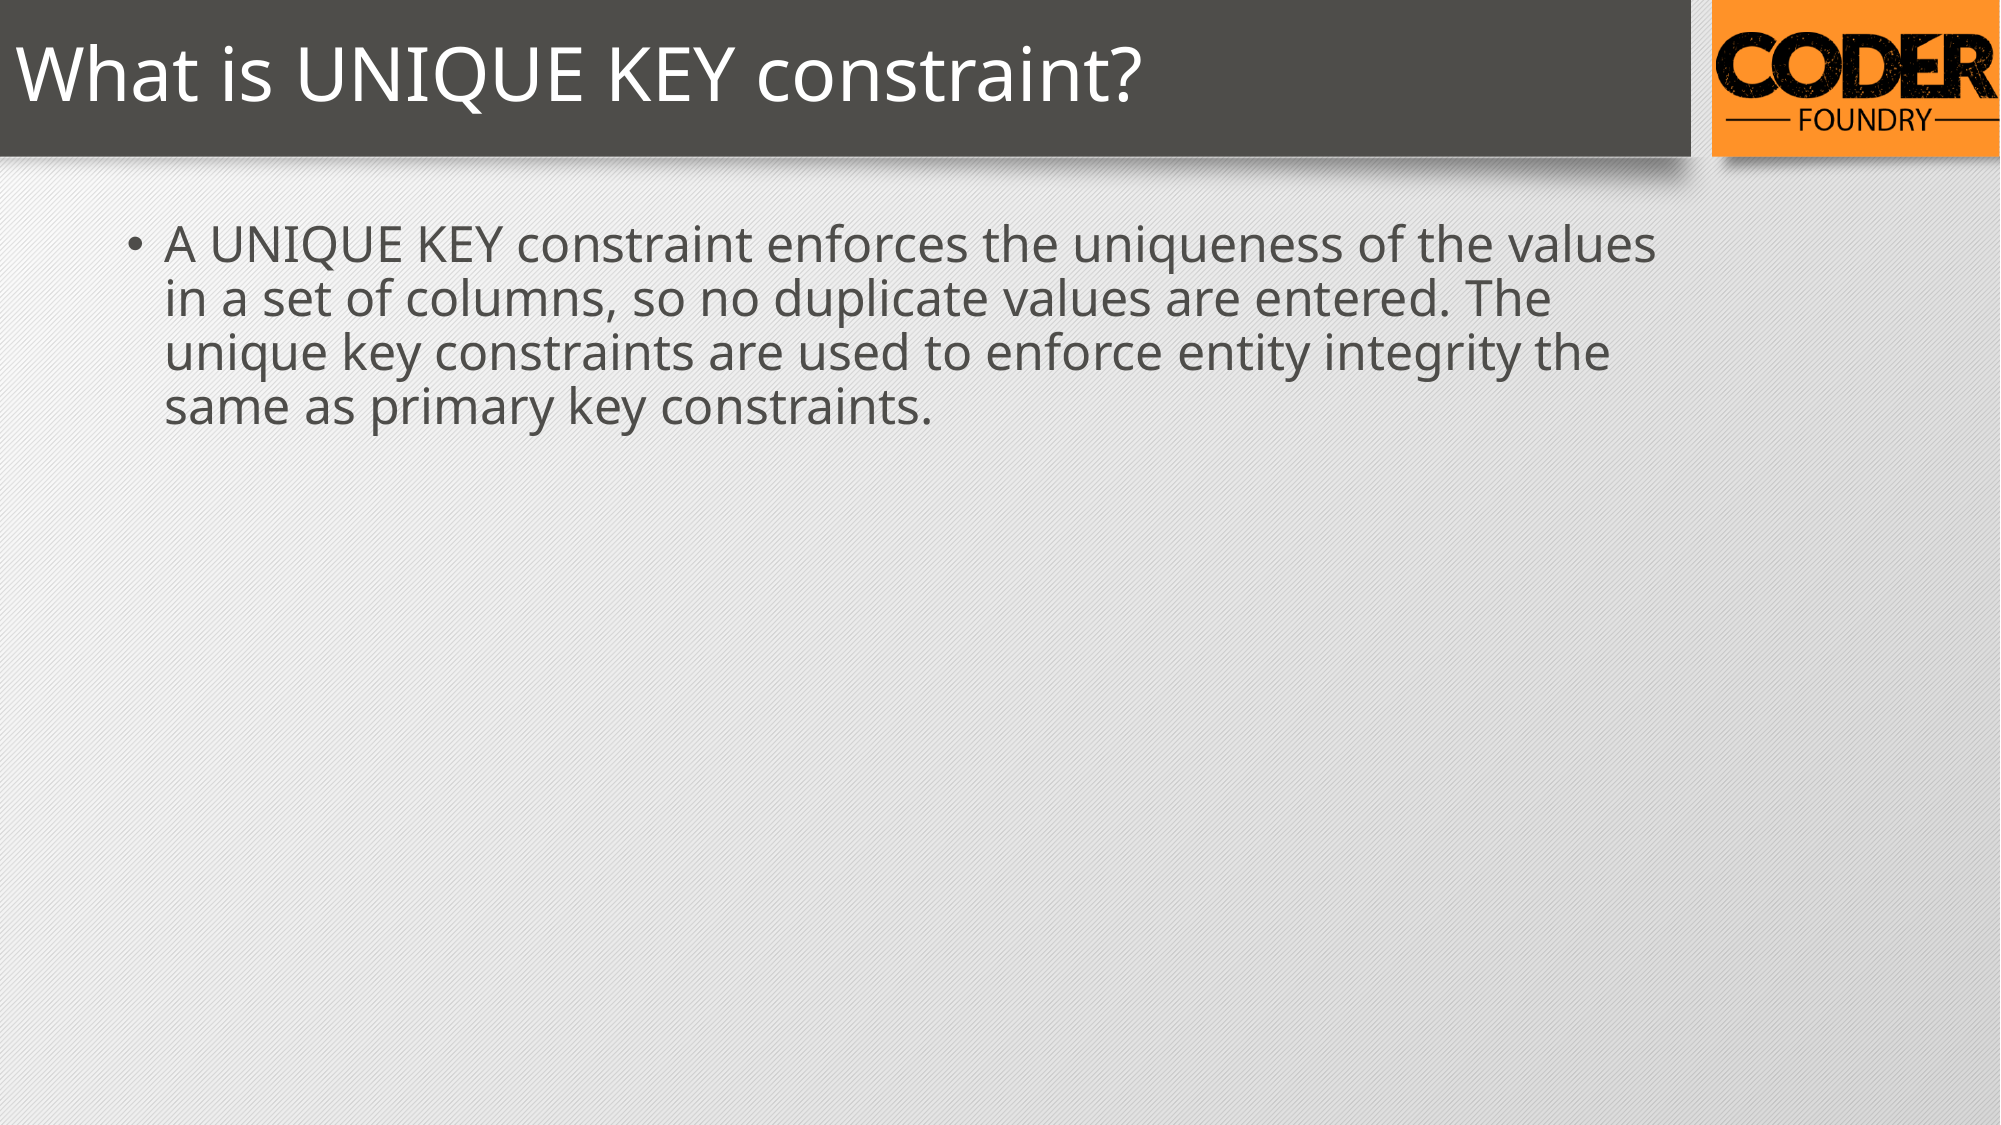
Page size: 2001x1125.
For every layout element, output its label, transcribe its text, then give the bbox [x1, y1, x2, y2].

picture [0, 0, 2000, 211]
title What is UNIQUE KEY constraint? [0, 0, 1689, 157]
list A UNIQUE KEY constraint enforces the uniqueness of the values in a set of columns, so no duplicate values are entered. The unique key constraints are used to enforce entity integrity the same as primary key constraints. [111, 211, 1689, 1035]
